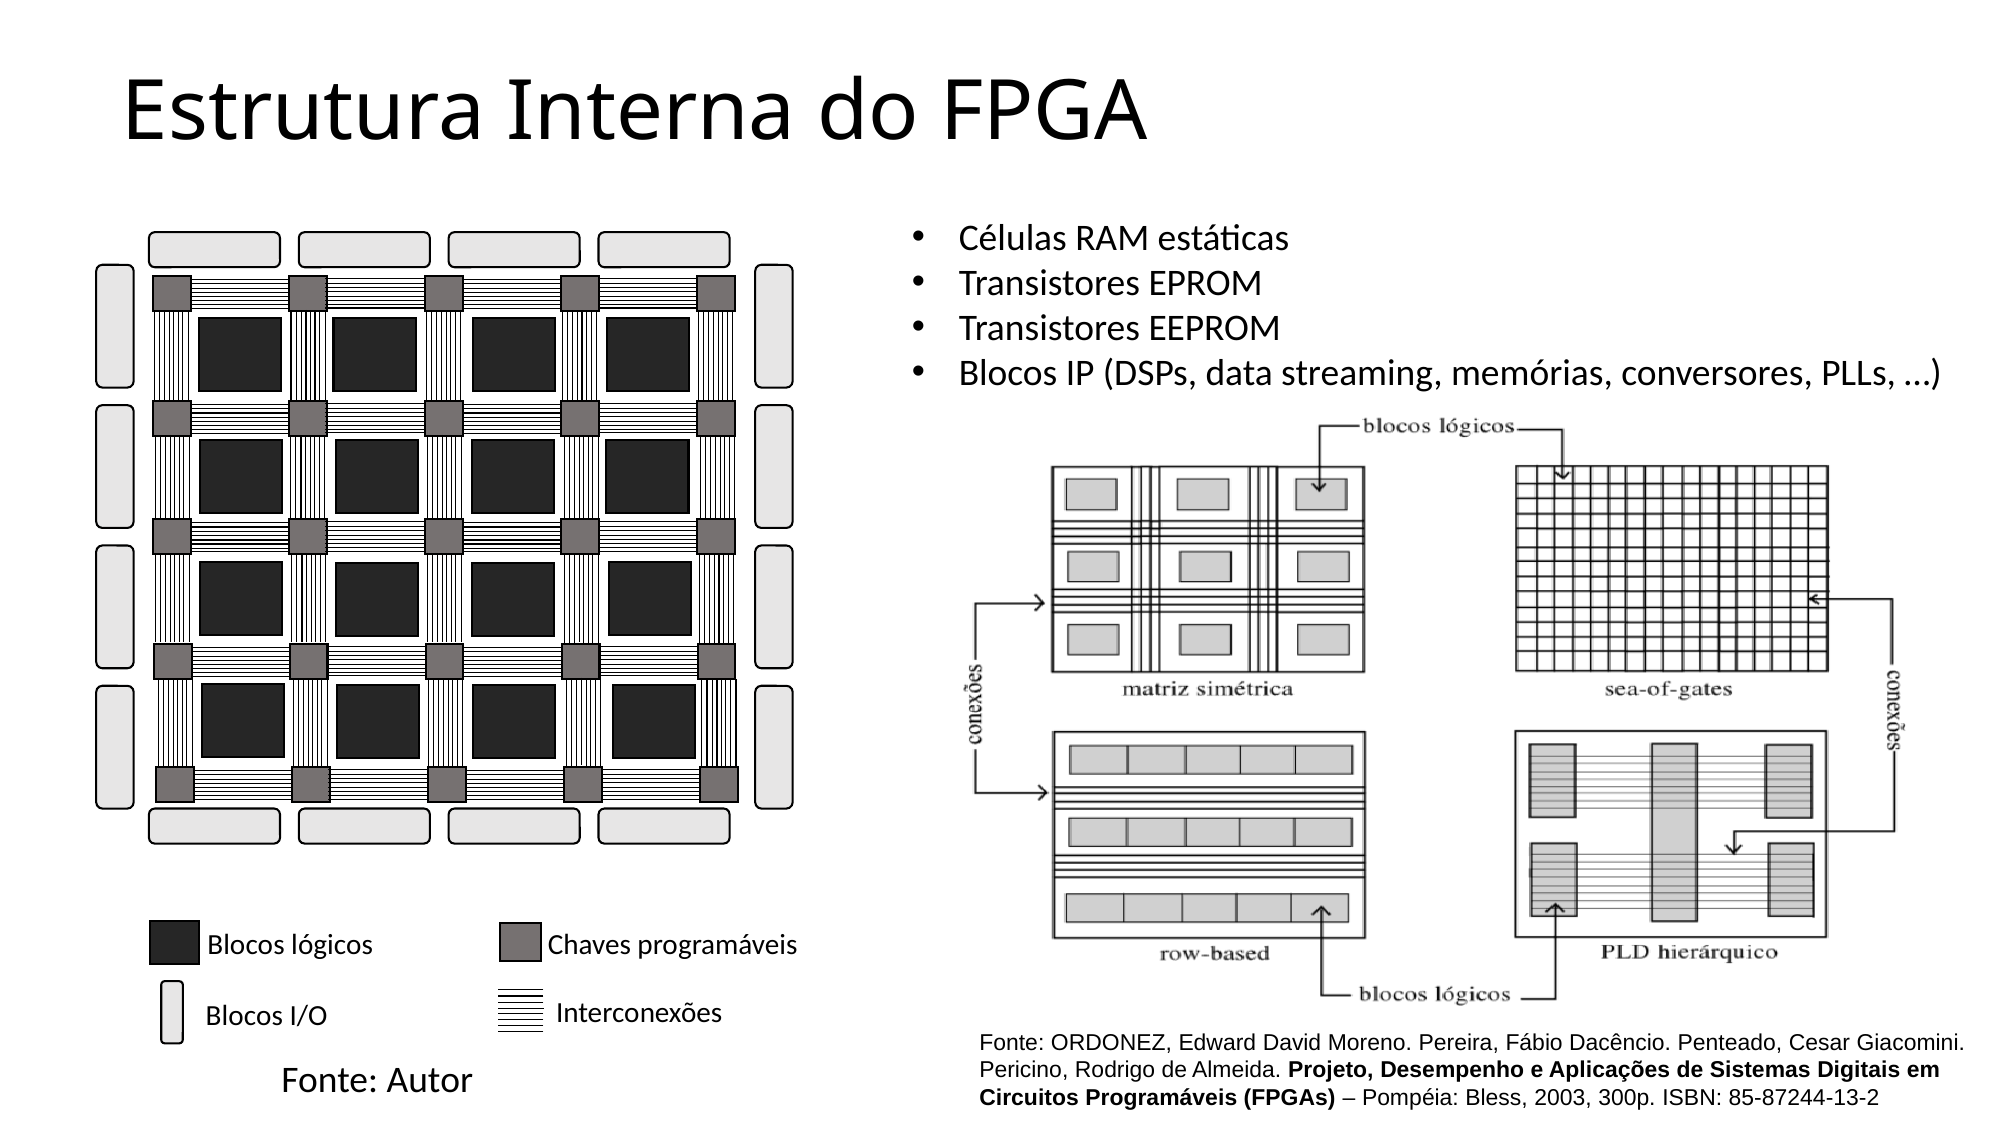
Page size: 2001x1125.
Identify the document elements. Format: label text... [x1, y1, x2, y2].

text_box Blocos lógicos [192, 918, 389, 968]
text_box [149, 920, 192, 965]
text_box Interconexões [541, 985, 958, 1036]
text_box Células RAM estáticas Transistores EPROM Transistores EEPROM Blocos IP (DSPs, data streaming, memórias, conversores, PLLs, …) [897, 205, 1973, 401]
text_box Chaves programáveis [533, 917, 922, 968]
text_box Blocos I/O [190, 989, 343, 1039]
text_box Fonte: Autor [266, 1052, 517, 1117]
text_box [96, 232, 793, 844]
text_box Fonte: ORDONEZ, Edward David Moreno. Pereira, Fábio Dacêncio. Penteado, Cesar Giacomini. Pericino, Rodrigo de Almeida. Projeto, Desempenho e Aplicações de Sistemas Digitais em Circuitos Programáveis (FPGAs) – Pompéia: Bless, 2003, 300p. ISBN: 85-87244-13-2 [964, 1020, 2000, 1118]
text_box [499, 922, 533, 962]
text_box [499, 987, 542, 1034]
title Estrutura Interna do FPGA [106, 3, 1832, 222]
text_box [160, 980, 184, 1045]
picture [922, 399, 1943, 1024]
